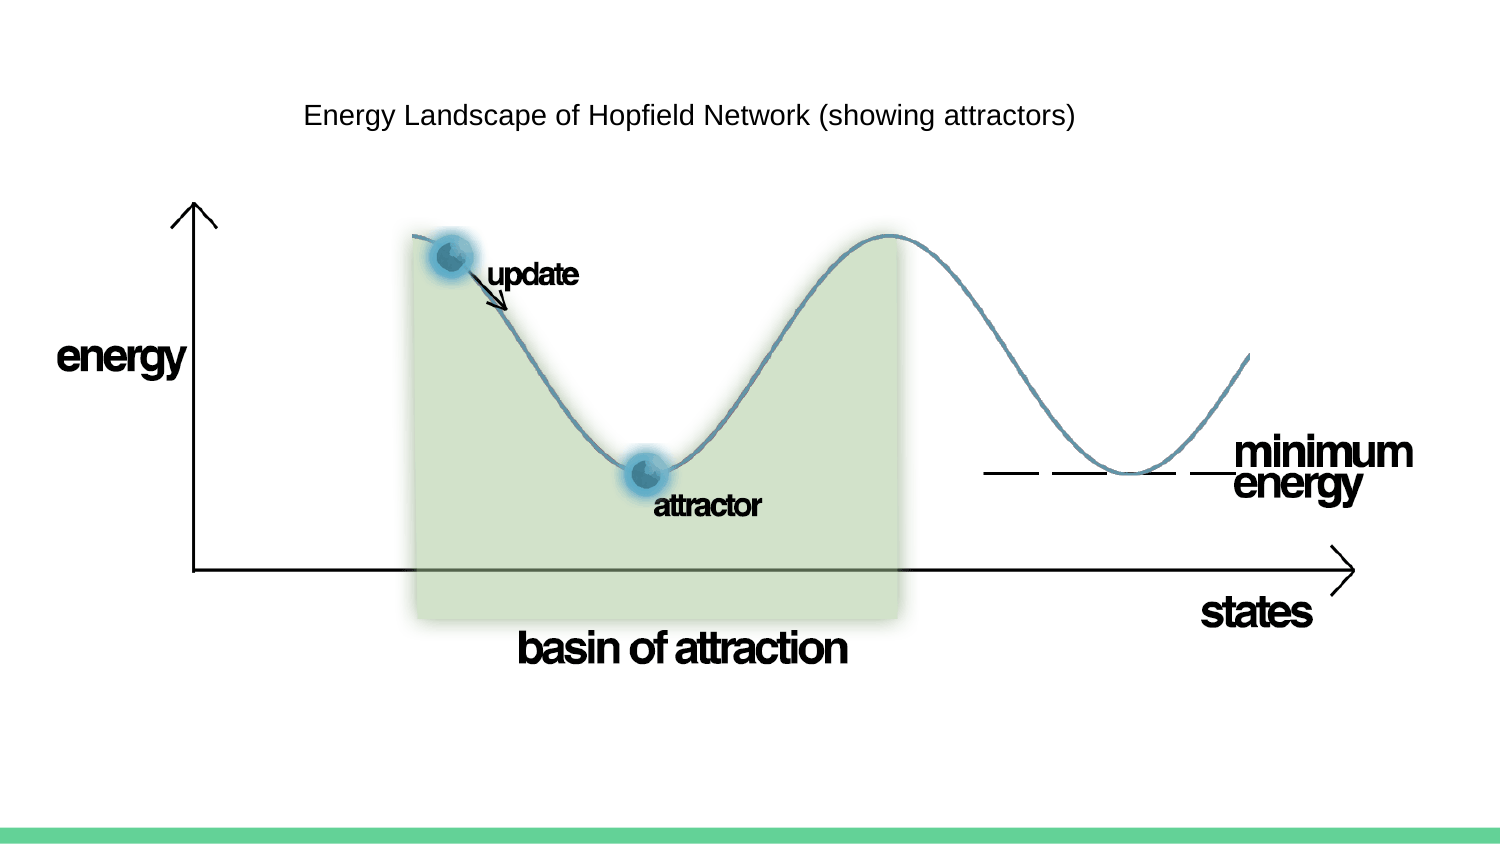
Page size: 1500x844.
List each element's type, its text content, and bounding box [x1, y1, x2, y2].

picture [24, 184, 1476, 699]
text_box Energy Landscape of Hopfield Network (showing attractors) [88, 80, 1292, 183]
